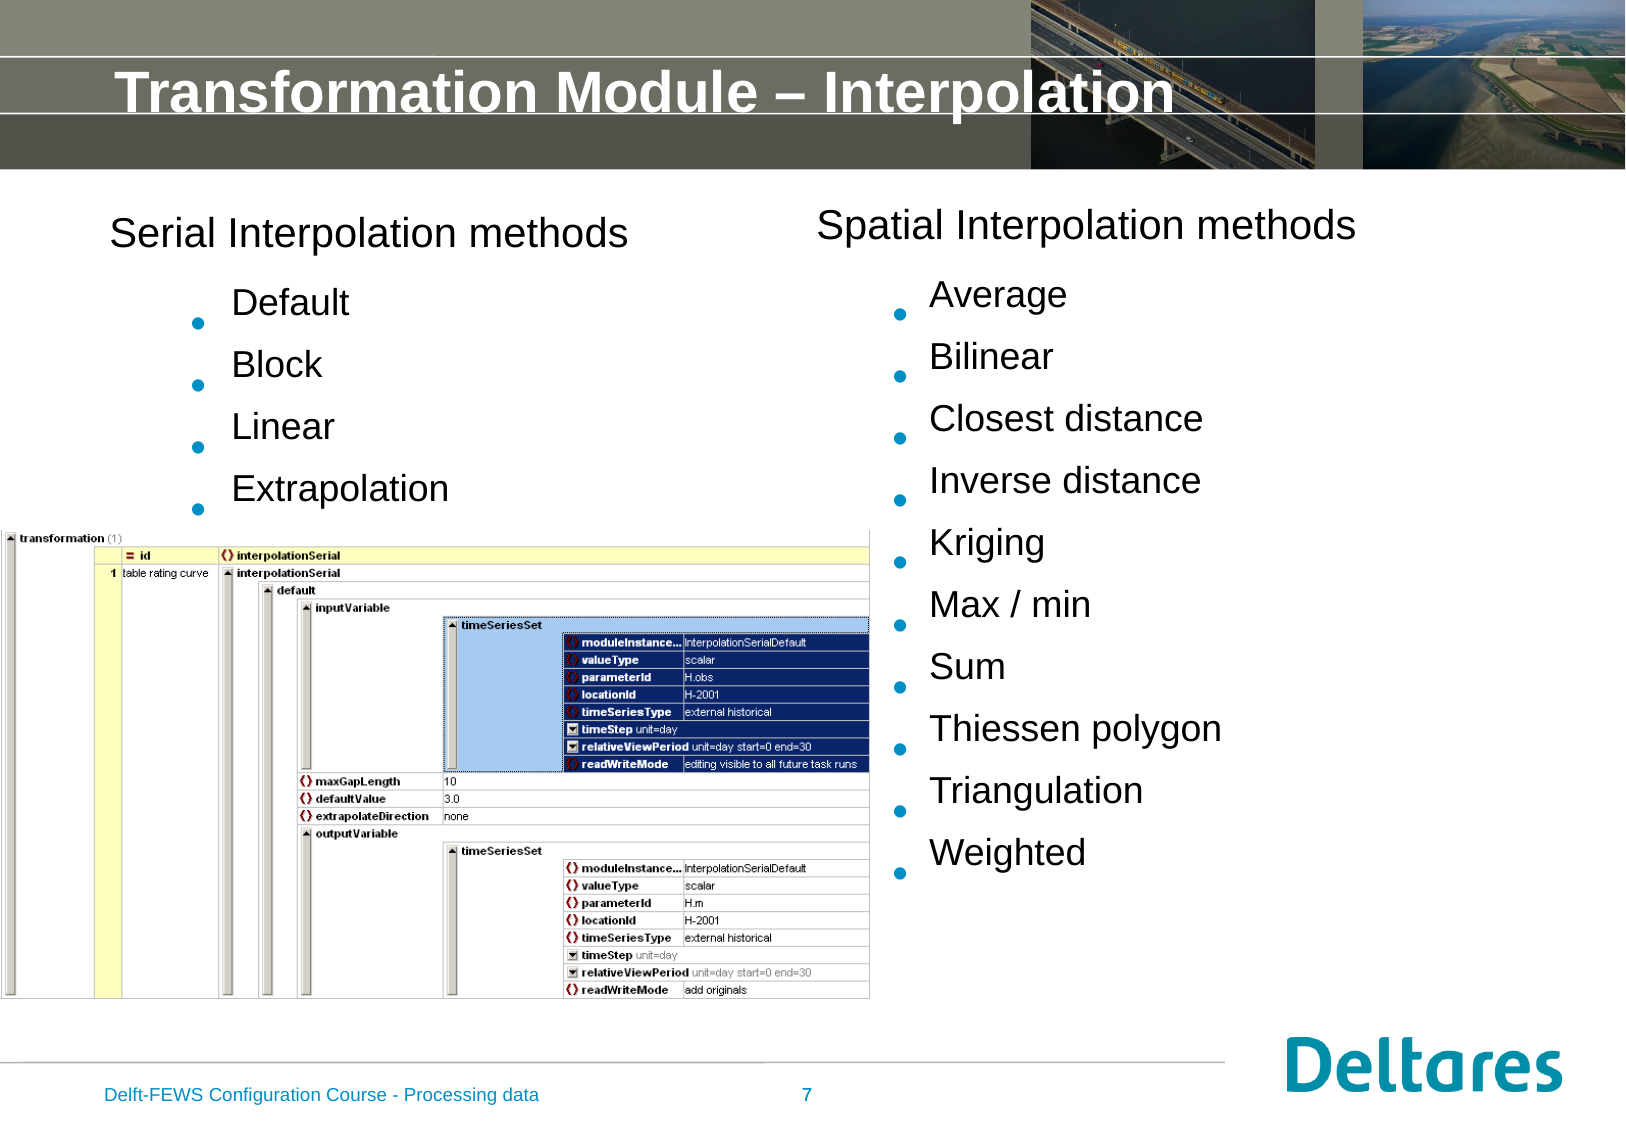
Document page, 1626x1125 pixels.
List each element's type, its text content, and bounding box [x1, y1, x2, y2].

picture [0, 530, 871, 999]
title Transformation Module – Interpolation [99, 60, 1475, 188]
picture [1363, 0, 1626, 171]
picture [1031, 0, 1315, 56]
picture [1287, 1037, 1562, 1092]
list Serial Interpolation methods Default Block Linear Extrapolation [109, 211, 762, 529]
slide_number 7 [735, 1085, 813, 1125]
text_box Spatial Interpolation methods Average Bilinear Closest distance Inverse distance Kriging Max / min Sum Thiessen polygon Triangulation Weighted [800, 203, 1527, 993]
footer Delft-FEWS Configuration Course - Processing data [104, 1085, 619, 1125]
